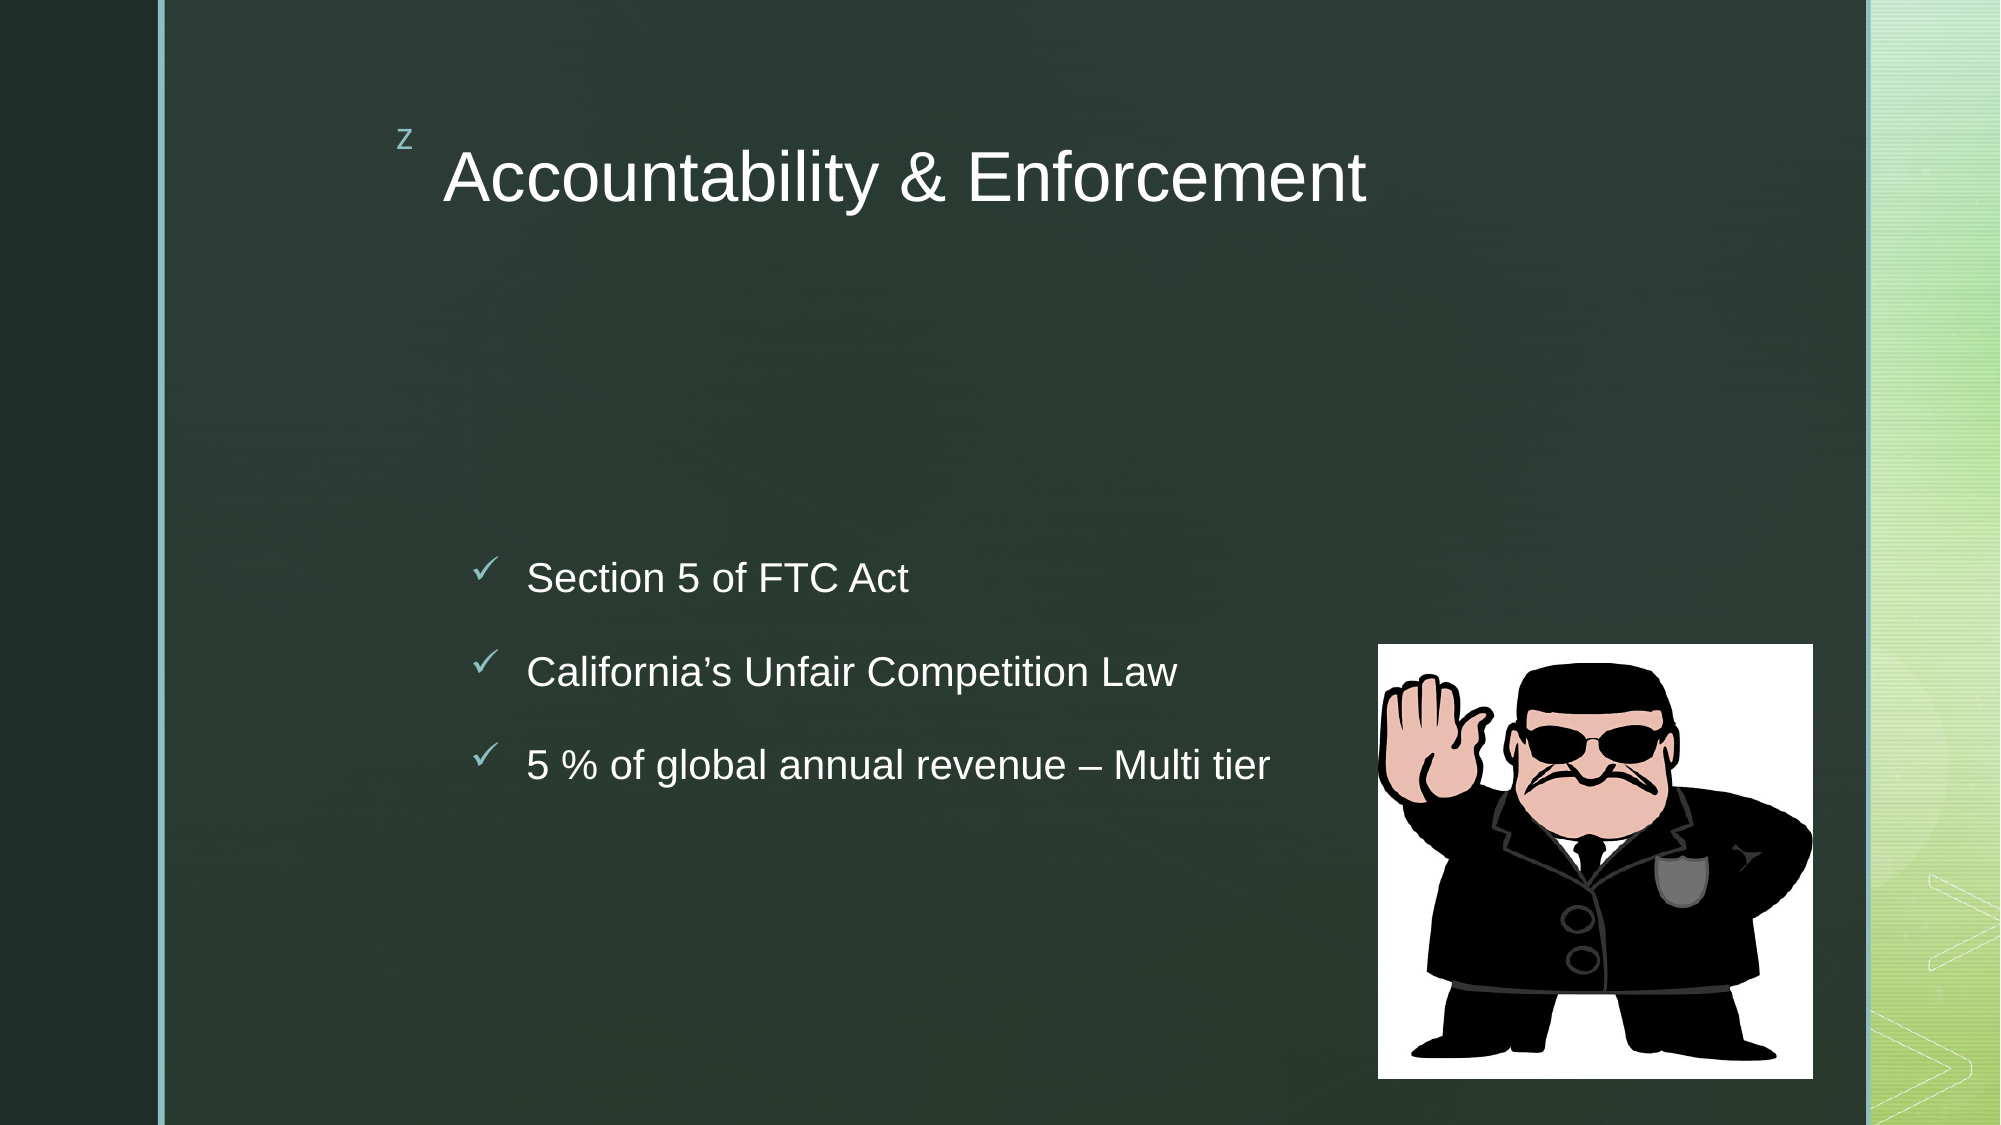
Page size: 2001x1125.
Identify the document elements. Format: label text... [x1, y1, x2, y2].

list Section 5 of FTC Act California’s Unfair Competition Law 5 % of global annual revenue – Multi tier [454, 336, 1734, 993]
picture [1378, 644, 1813, 1079]
title Accountability & Enforcement [428, 132, 1734, 310]
picture [1871, 0, 2001, 1125]
